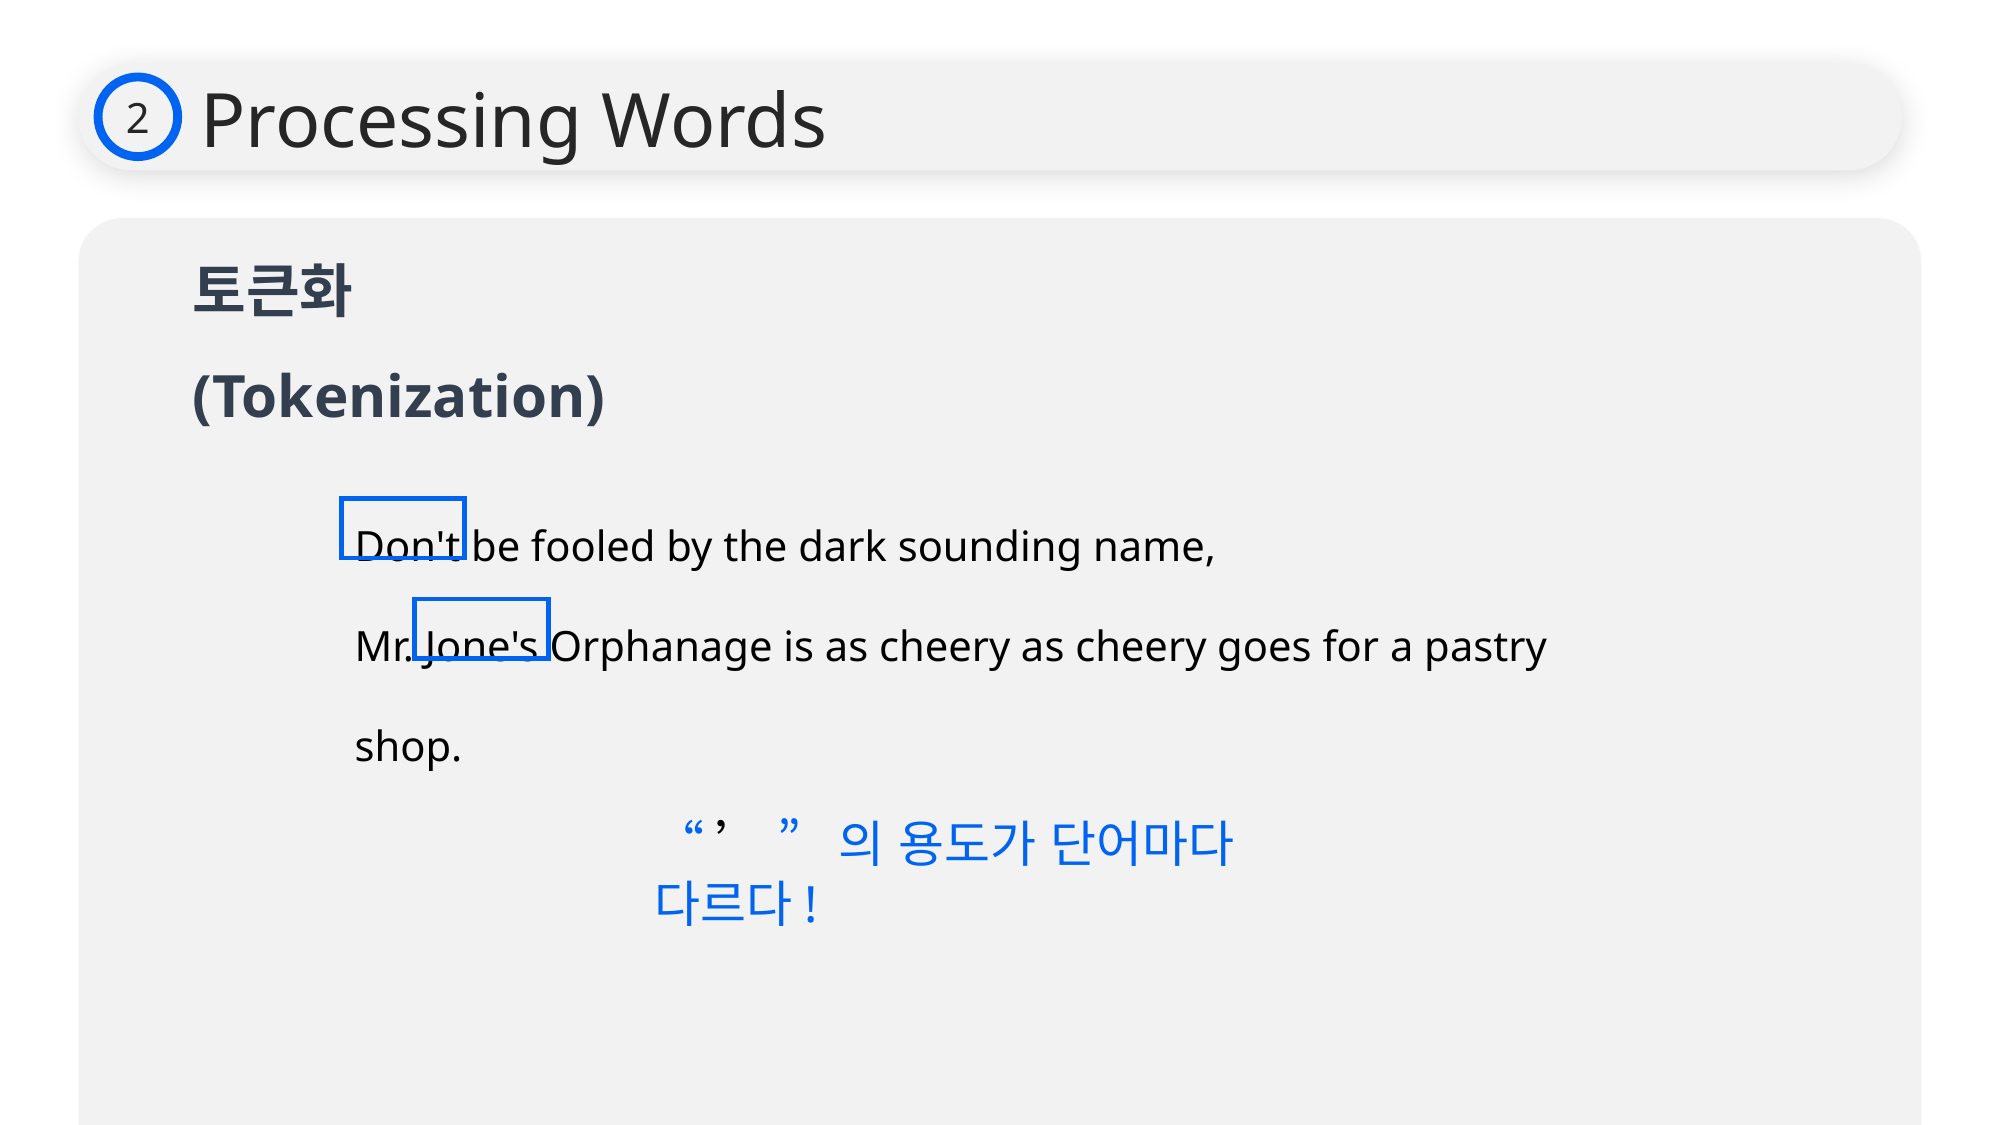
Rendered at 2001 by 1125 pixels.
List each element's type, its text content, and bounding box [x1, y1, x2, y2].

text_box [77, 216, 1923, 1125]
text_box Processing Words [77, 63, 1903, 172]
text_box [413, 598, 550, 660]
text_box 토큰화 (Tokenization) [177, 212, 775, 437]
text_box 2 [96, 75, 179, 158]
text_box [340, 498, 466, 559]
text_box Don't be fooled by the dark sounding name, Mr. Jone's Orphanage is as cheery as cheery goes for a pastry shop. [339, 461, 1660, 777]
text_box “ ’ ”의 용도가 단어마다 다르다! [639, 805, 1361, 940]
